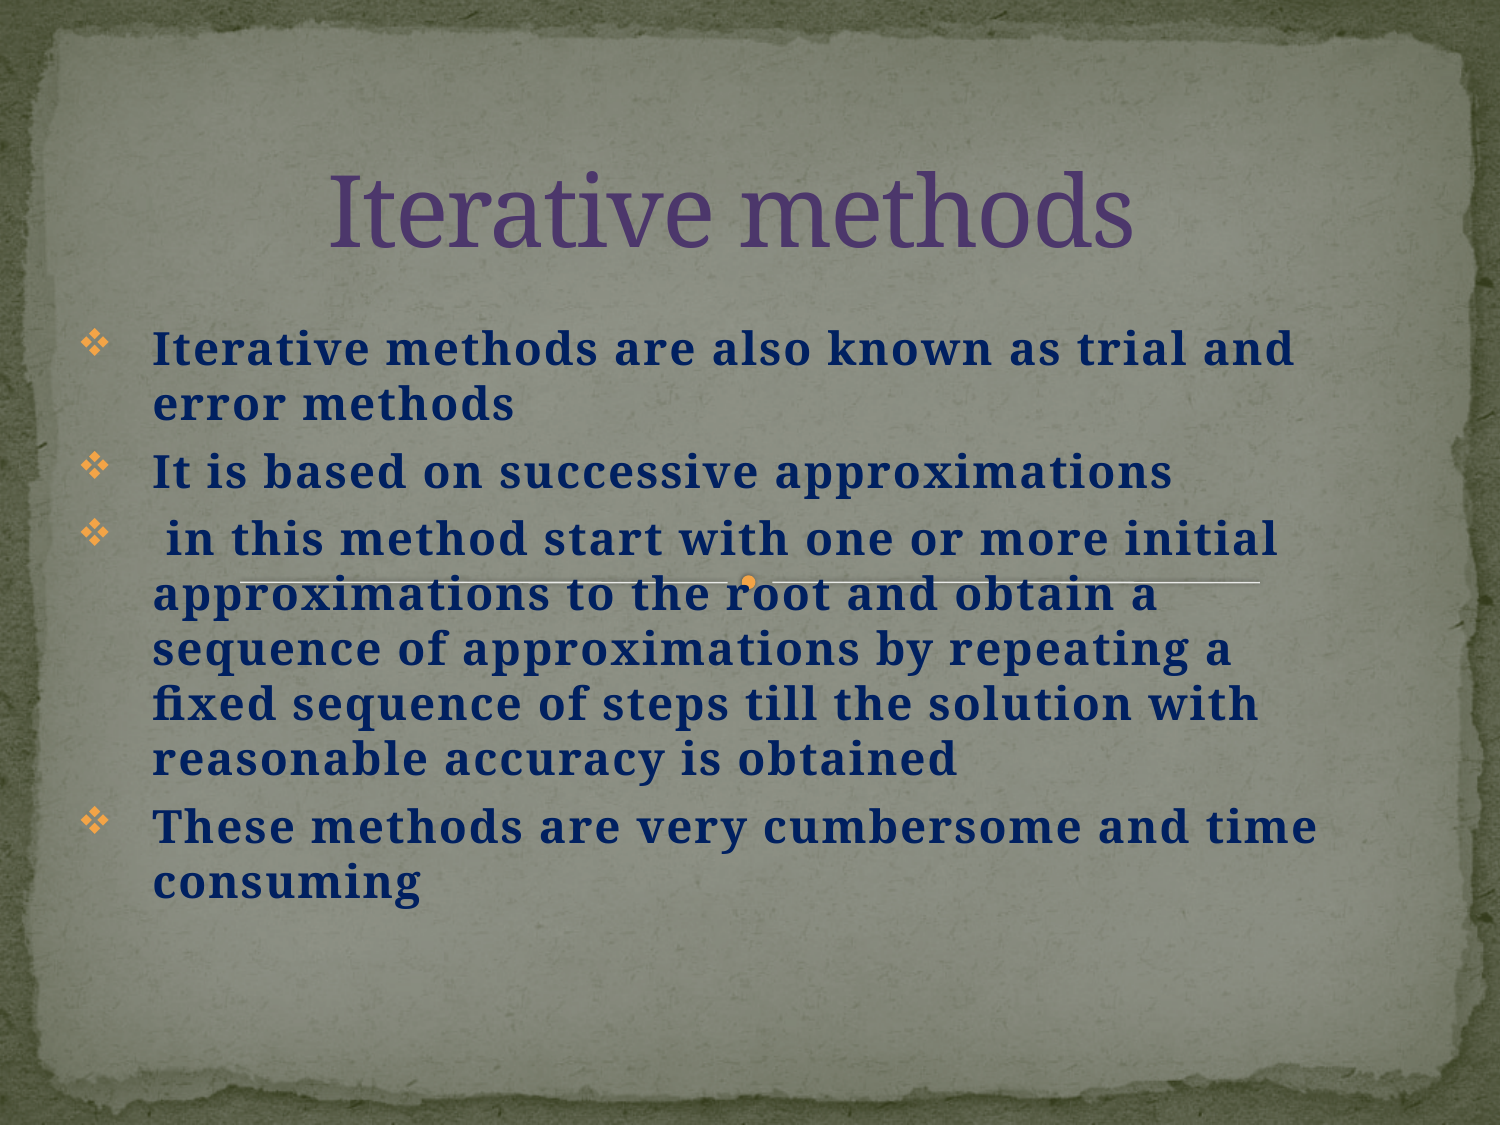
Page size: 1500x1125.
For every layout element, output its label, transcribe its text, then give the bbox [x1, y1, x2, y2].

subtitle Iterative methods are also known as trial and error methods It is based on successive approximations in this method start with one or more initial approximations to the root and obtain a sequence of approximations by repeating a fixed sequence of steps till the solution with reasonable accuracy is obtained These methods are very cumbersome and time consuming [62, 312, 1388, 1038]
title Iterative methods [69, 87, 1420, 275]
